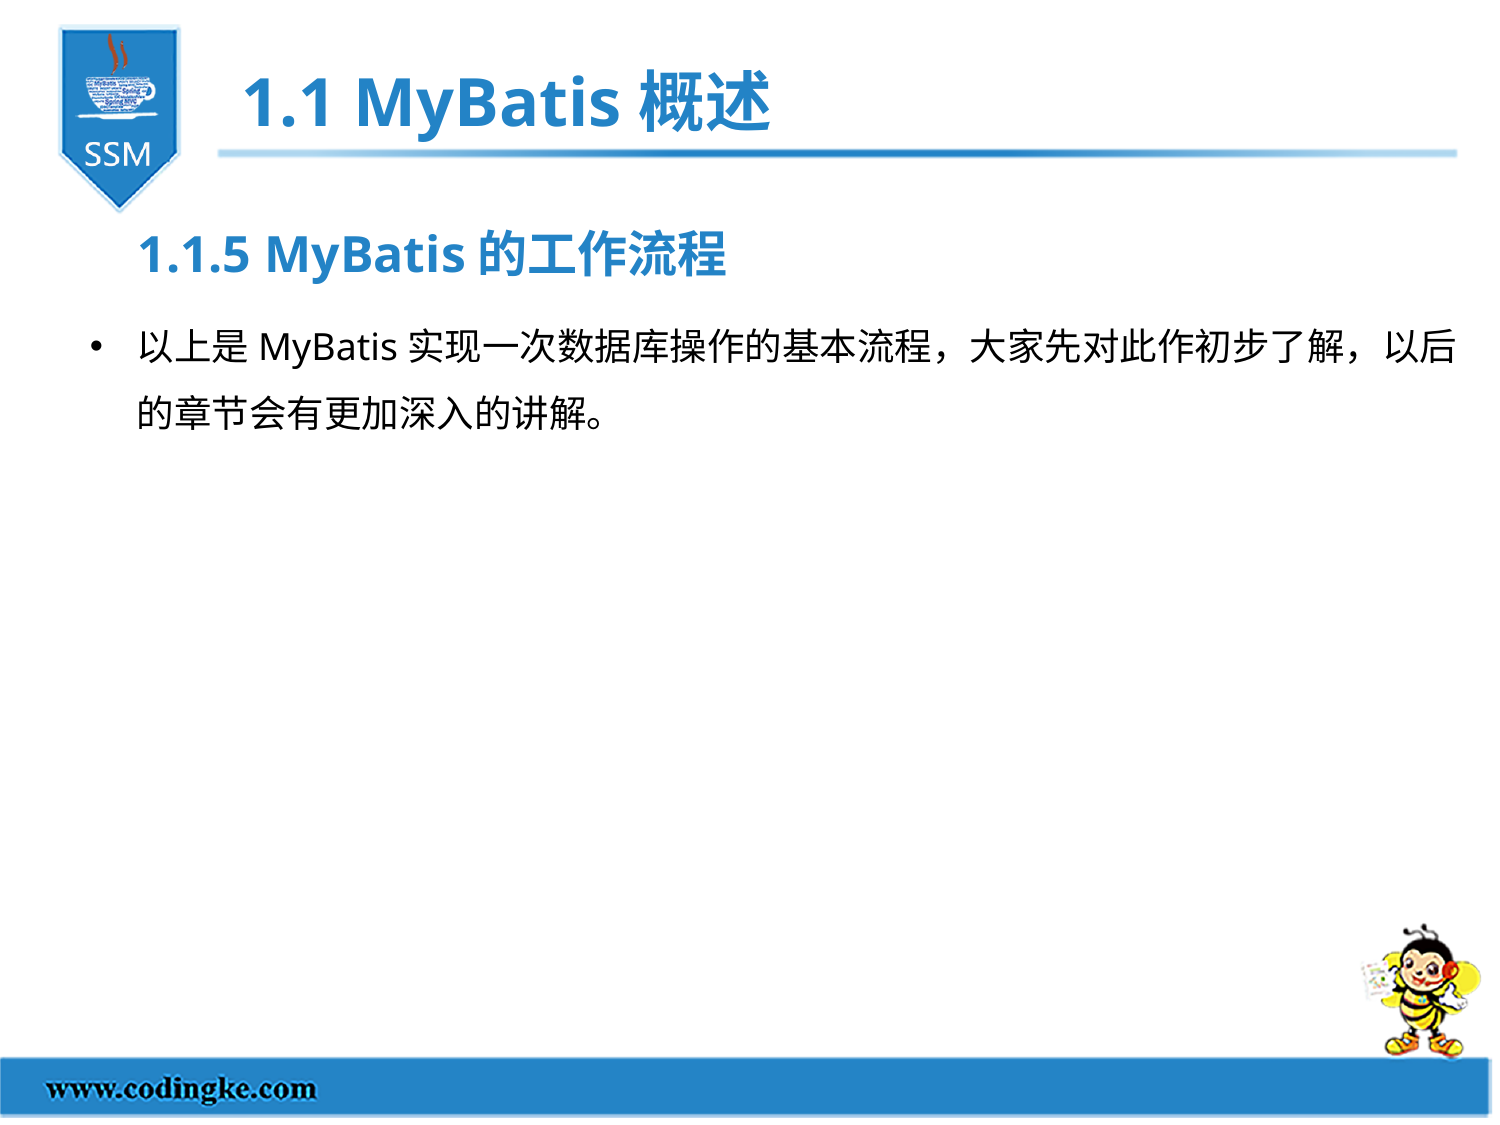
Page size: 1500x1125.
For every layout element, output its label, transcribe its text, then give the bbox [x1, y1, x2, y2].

text_box 以上是MyBatis实现一次数据库操作的基本流程，大家先对此作初步了解，以后的章节会有更加深入的讲解。 [0, 293, 1500, 443]
text_box 1.1.5 MyBatis的工作流程 [122, 215, 879, 290]
text_box 1.1 MyBatis概述 [226, 53, 1038, 146]
picture [0, 443, 1500, 1125]
picture [0, 0, 1500, 293]
